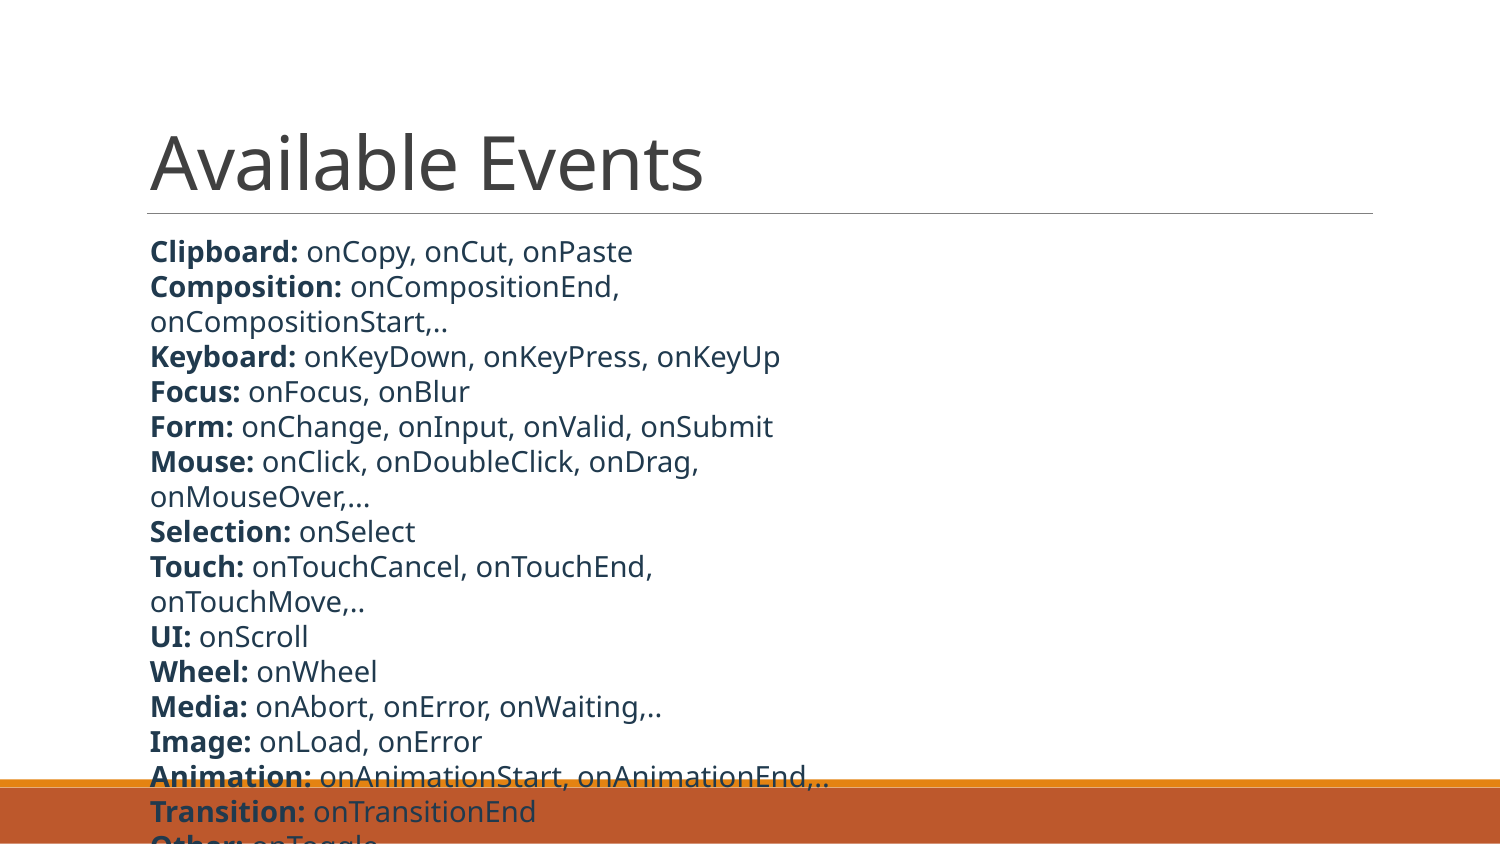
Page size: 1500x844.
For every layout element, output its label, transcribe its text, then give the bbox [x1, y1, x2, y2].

text_box Clipboard: onCopy, onCut, onPaste Composition: onCompositionEnd, onCompositionStart,.. Keyboard: onKeyDown, onKeyPress, onKeyUp Focus: onFocus, onBlur Form: onChange, onInput, onValid, onSubmit Mouse: onClick, onDoubleClick, onDrag, onMouseOver,... Selection: onSelect Touch: onTouchCancel, onTouchEnd, onTouchMove,.. UI: onScroll Wheel: onWheel Media: onAbort, onError, onWaiting,.. Image: onLoad, onError Animation: onAnimationStart, onAnimationEnd,.. Transition: onTransitionEnd Other: onToggle [134, 226, 874, 844]
title Available Events [135, 35, 1373, 214]
